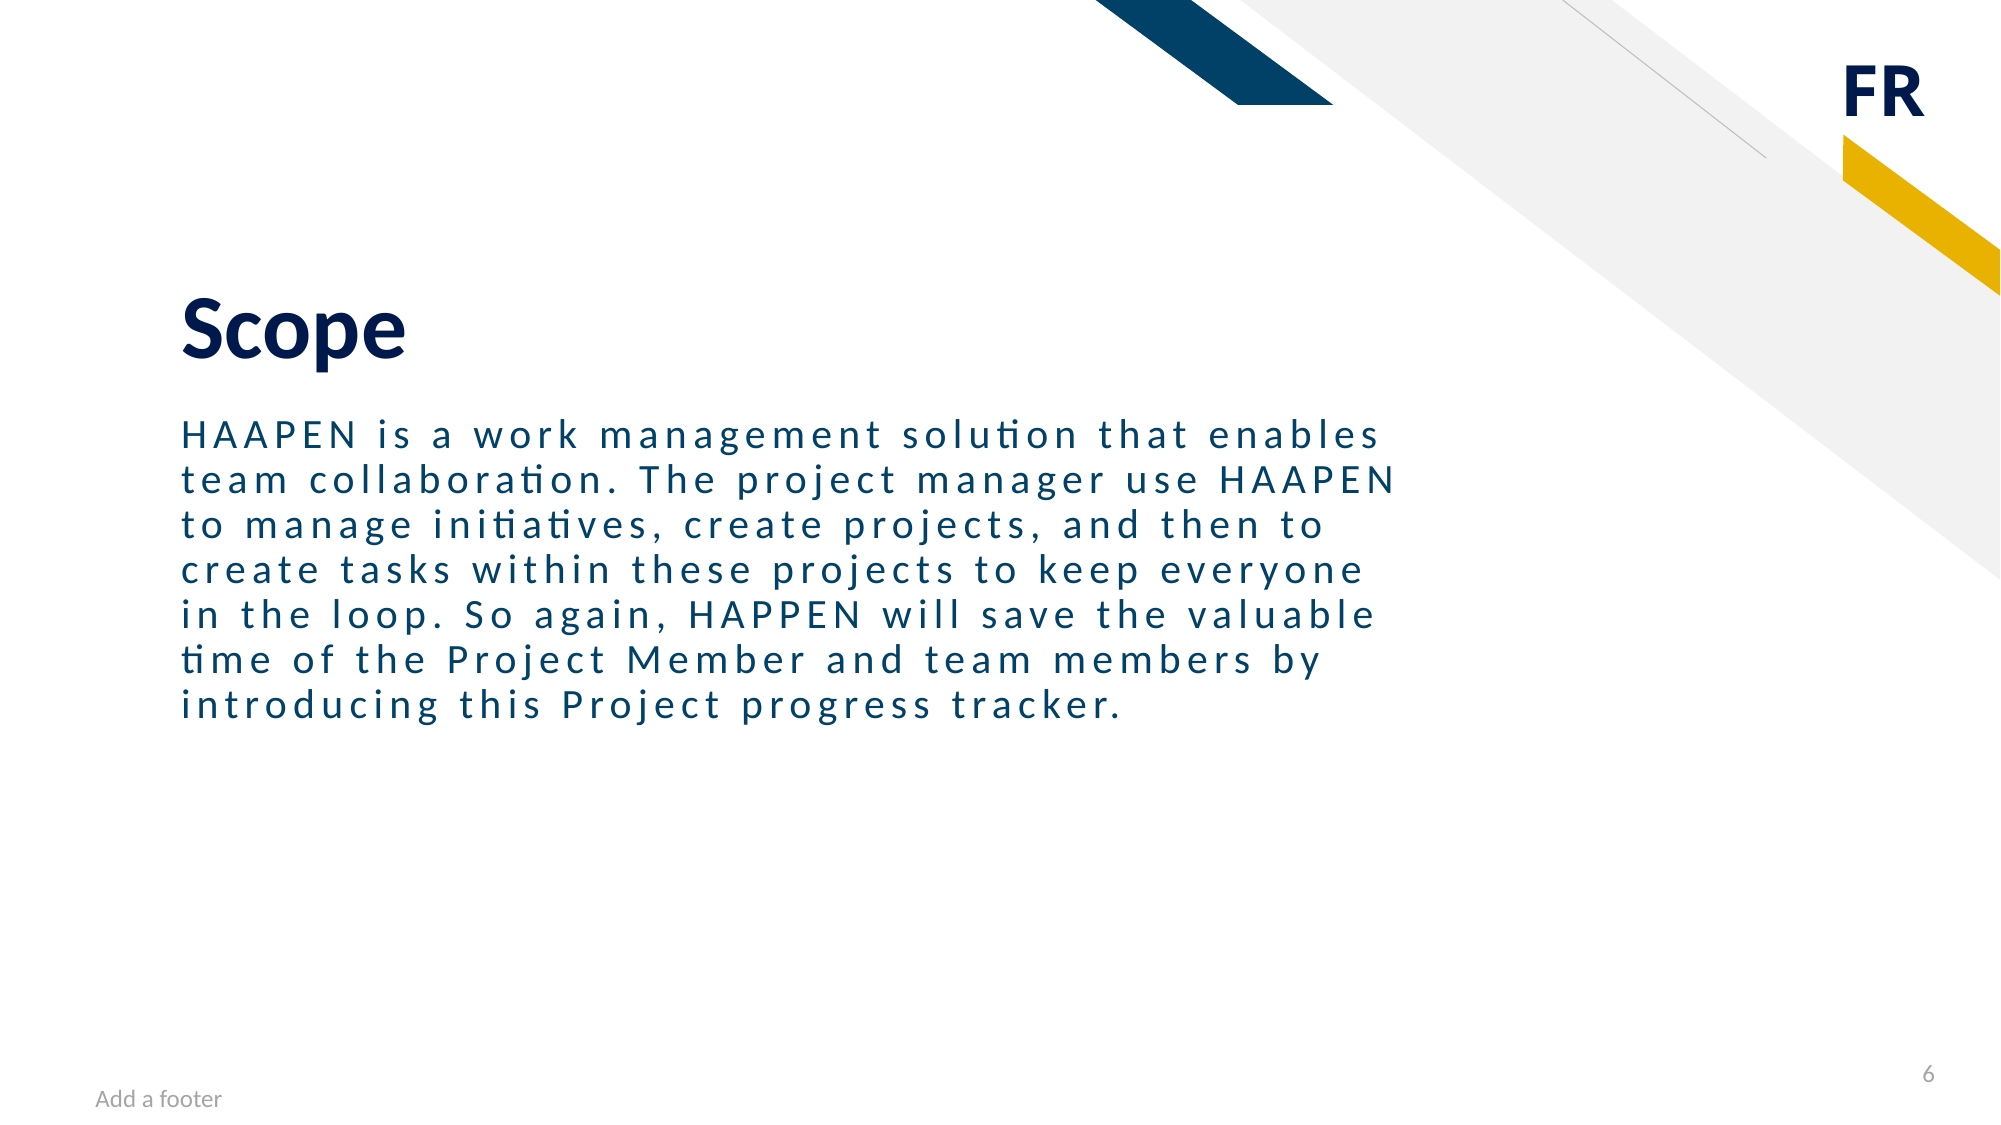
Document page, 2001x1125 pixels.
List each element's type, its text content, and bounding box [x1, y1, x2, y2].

text_box Add a footer [80, 1067, 756, 1125]
list HAAPEN is a work management solution that enables team collaboration. The project manager use HAAPEN to manage initiatives, create projects, and then to create tasks within these projects to keep everyone in the loop. So again, HAPPEN will save the valuable time of the Project Member and team members by introducing this Project progress tracker. [166, 405, 1430, 811]
title Scope [166, 190, 1534, 379]
slide_number 6 [1828, 1042, 1950, 1103]
